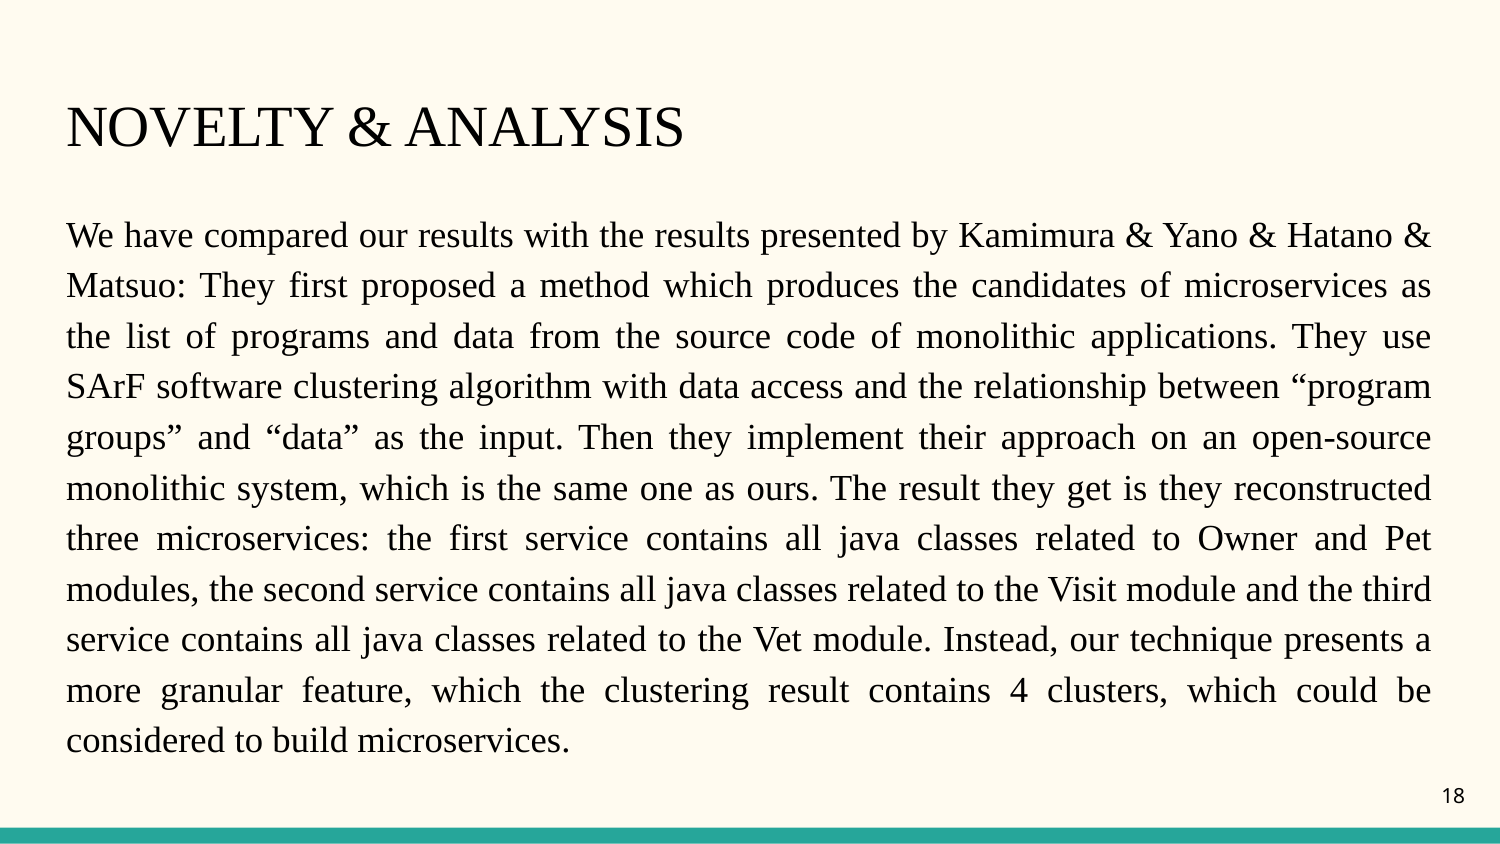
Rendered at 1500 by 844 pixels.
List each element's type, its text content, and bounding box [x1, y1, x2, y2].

slide_number 18 [1389, 764, 1480, 830]
title NOVELTY & ANALYSIS [51, 72, 1449, 174]
list We have compared our results with the results presented by Kamimura & Yano & Hatano & Matsuo: They first proposed a method which produces the candidates of microservices as the list of programs and data from the source code of monolithic applications. They use SArF software clustering algorithm with data access and the relationship between “program groups” and “data” as the input. Then they implement their approach on an open-source monolithic system, which is the same one as ours. The result they get is they reconstructed three microservices: the first service contains all java classes related to Owner and Pet modules, the second service contains all java classes related to the Visit module and the third service contains all java classes related to the Vet module. Instead, our technique presents a more granular feature, which the clustering result contains 4 clusters, which could be considered to build microservices. [51, 189, 1449, 782]
